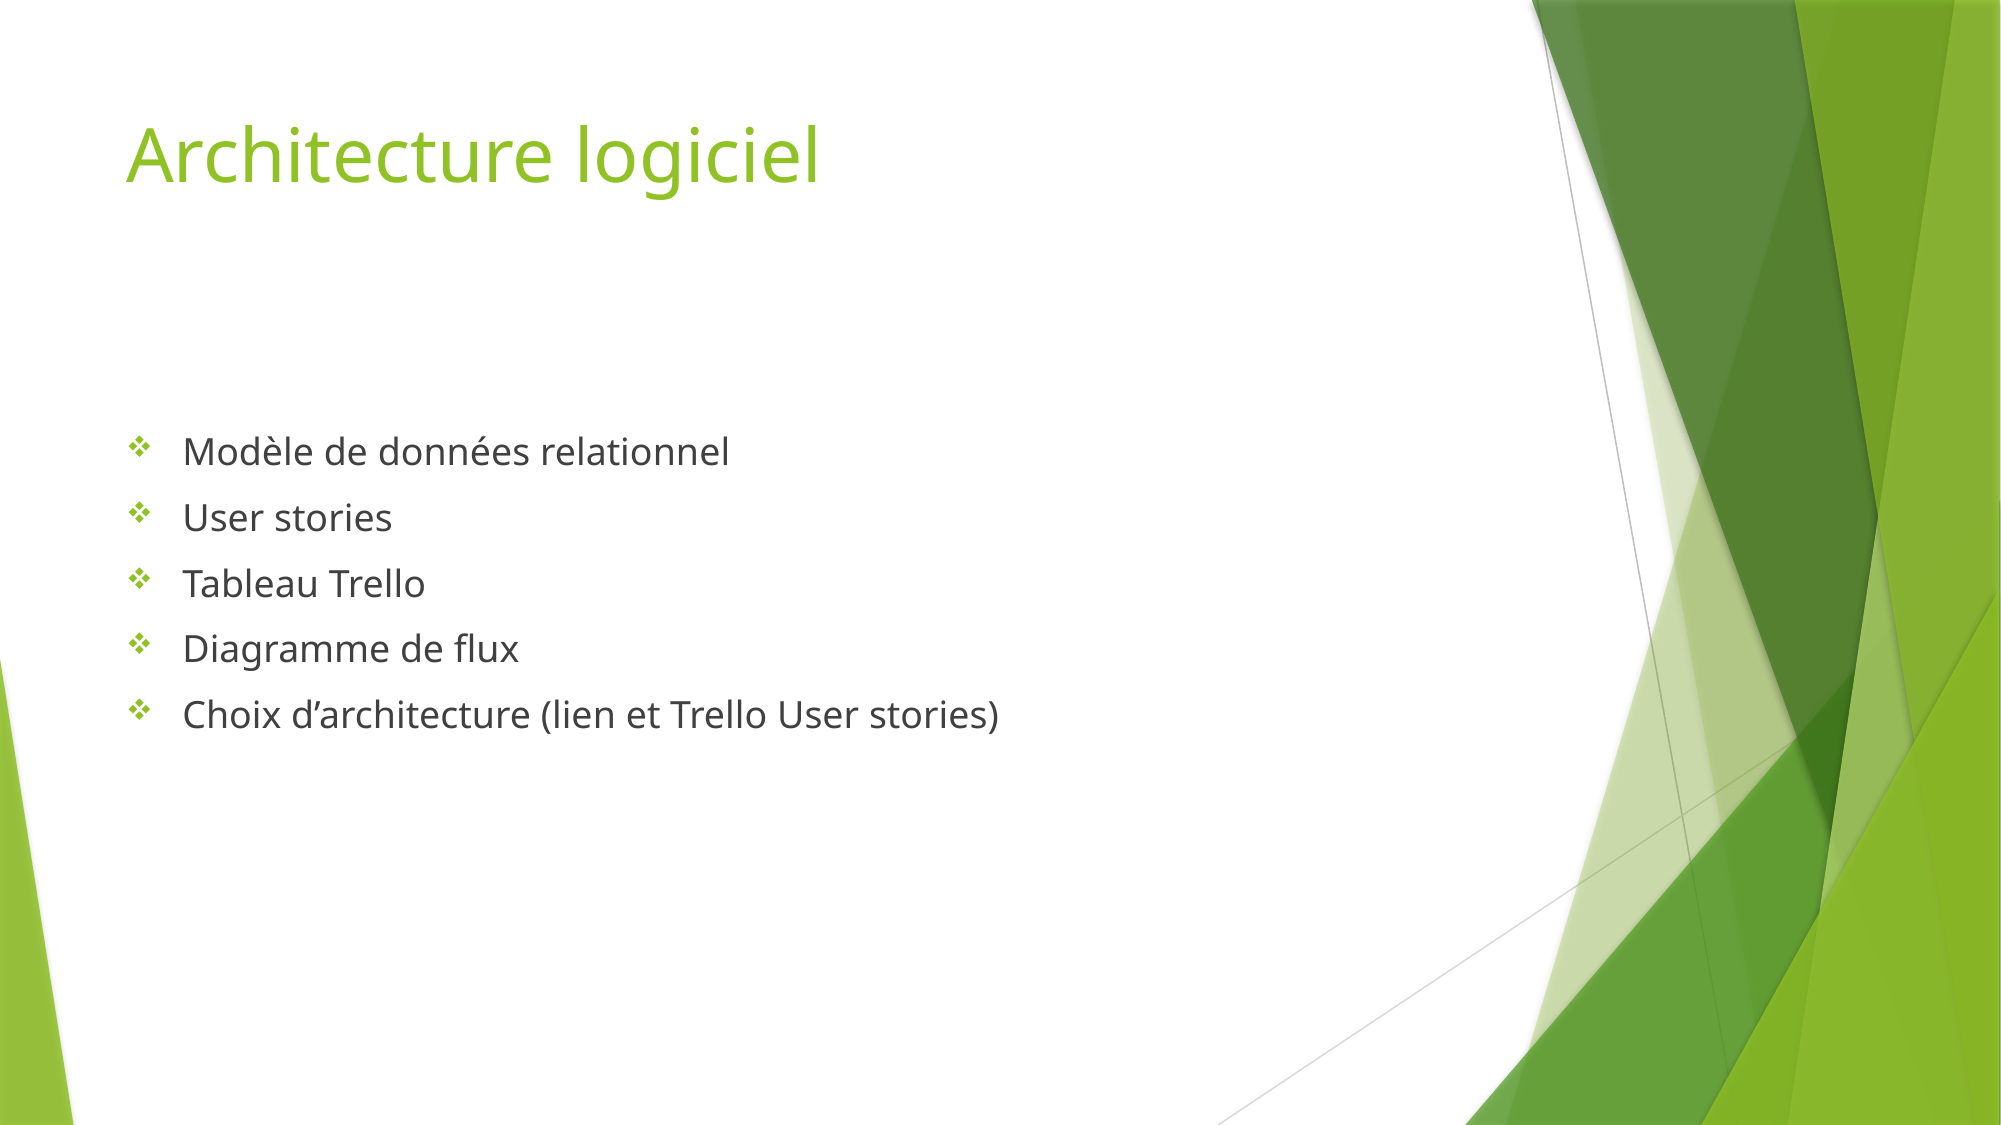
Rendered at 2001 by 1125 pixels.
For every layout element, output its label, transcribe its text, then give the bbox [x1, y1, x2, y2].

title Architecture logiciel [111, 99, 1522, 317]
list Modèle de données relationnel User stories Tableau Trello Diagramme de flux Choix d’architecture (lien et Trello User stories) [111, 354, 1522, 992]
